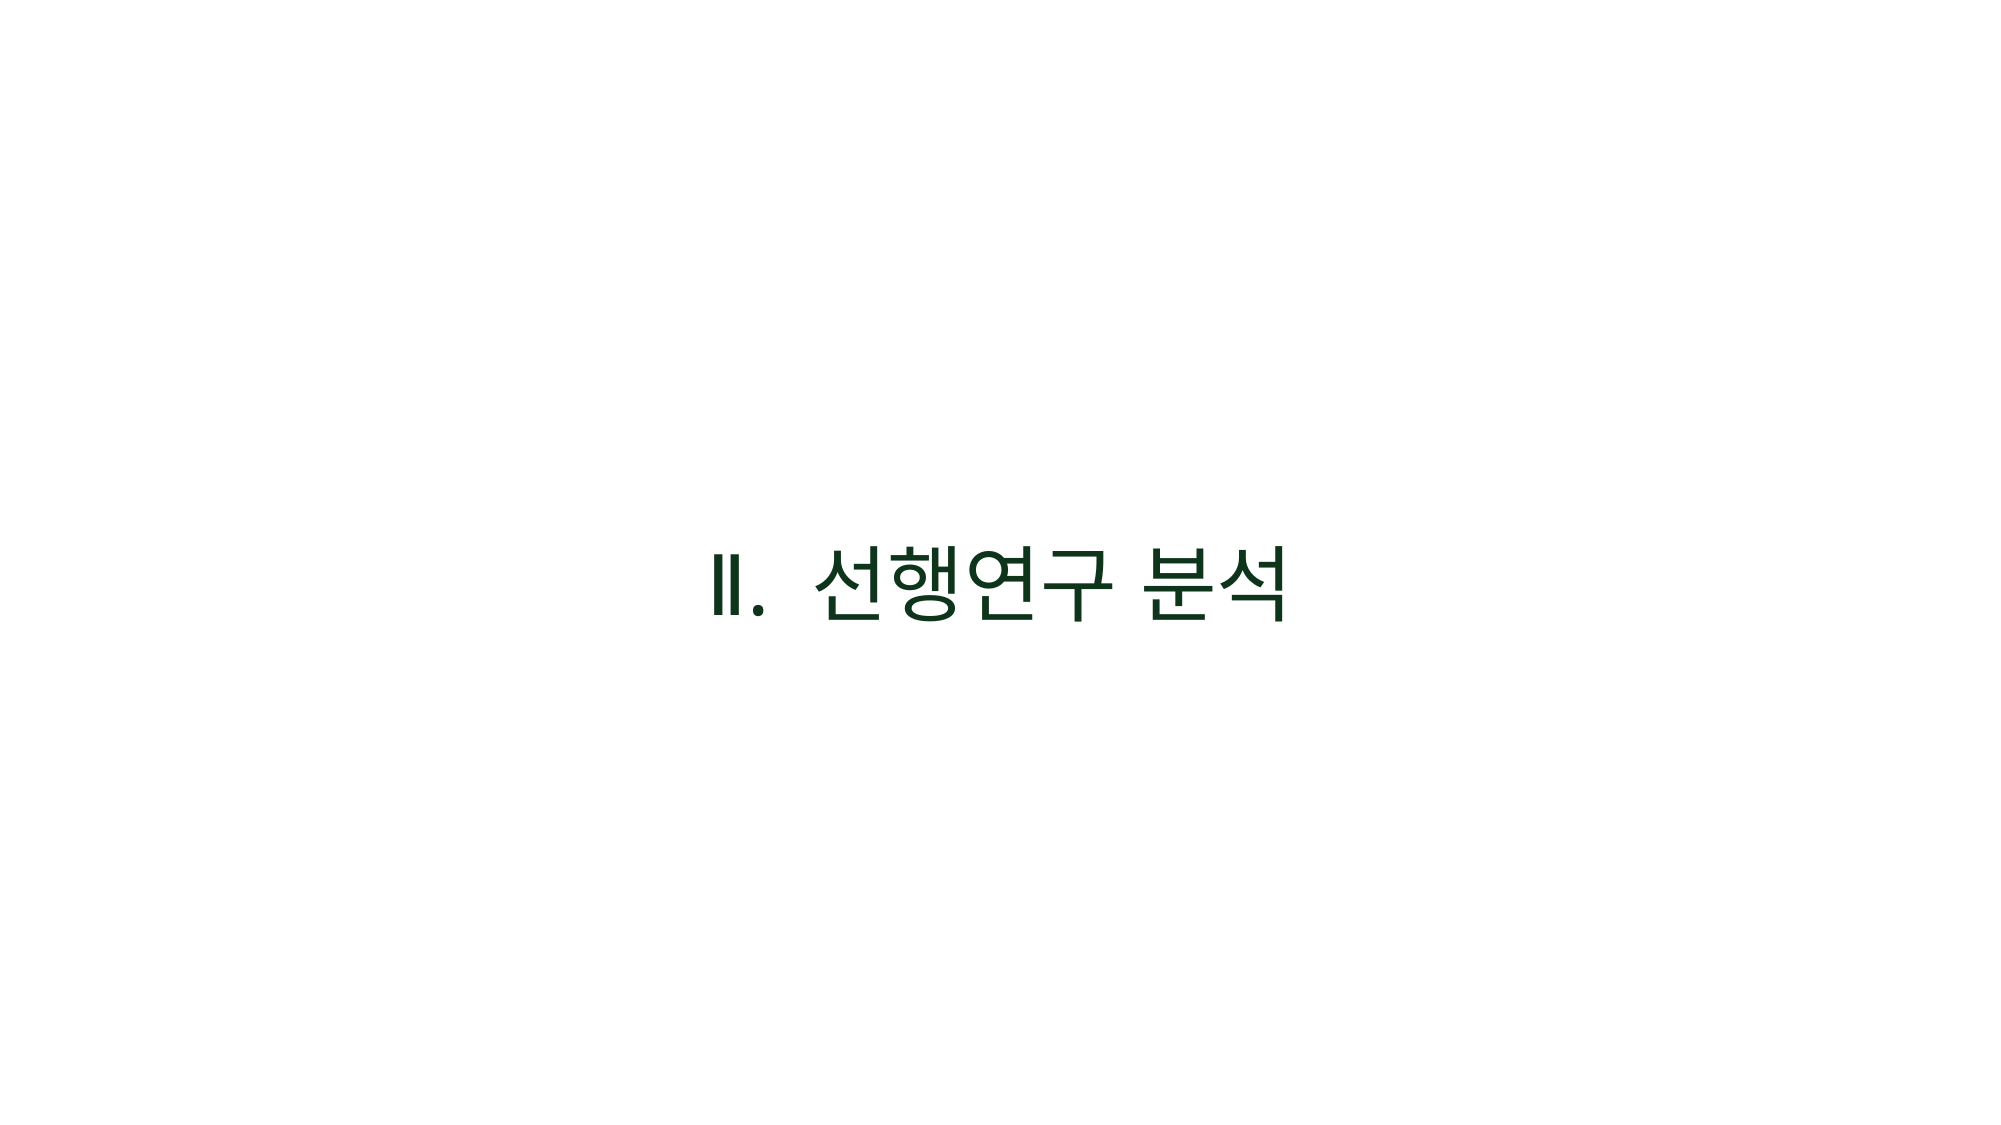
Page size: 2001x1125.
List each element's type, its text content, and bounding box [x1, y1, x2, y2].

text_box Ⅱ. 선행연구 분석 [691, 494, 1309, 640]
